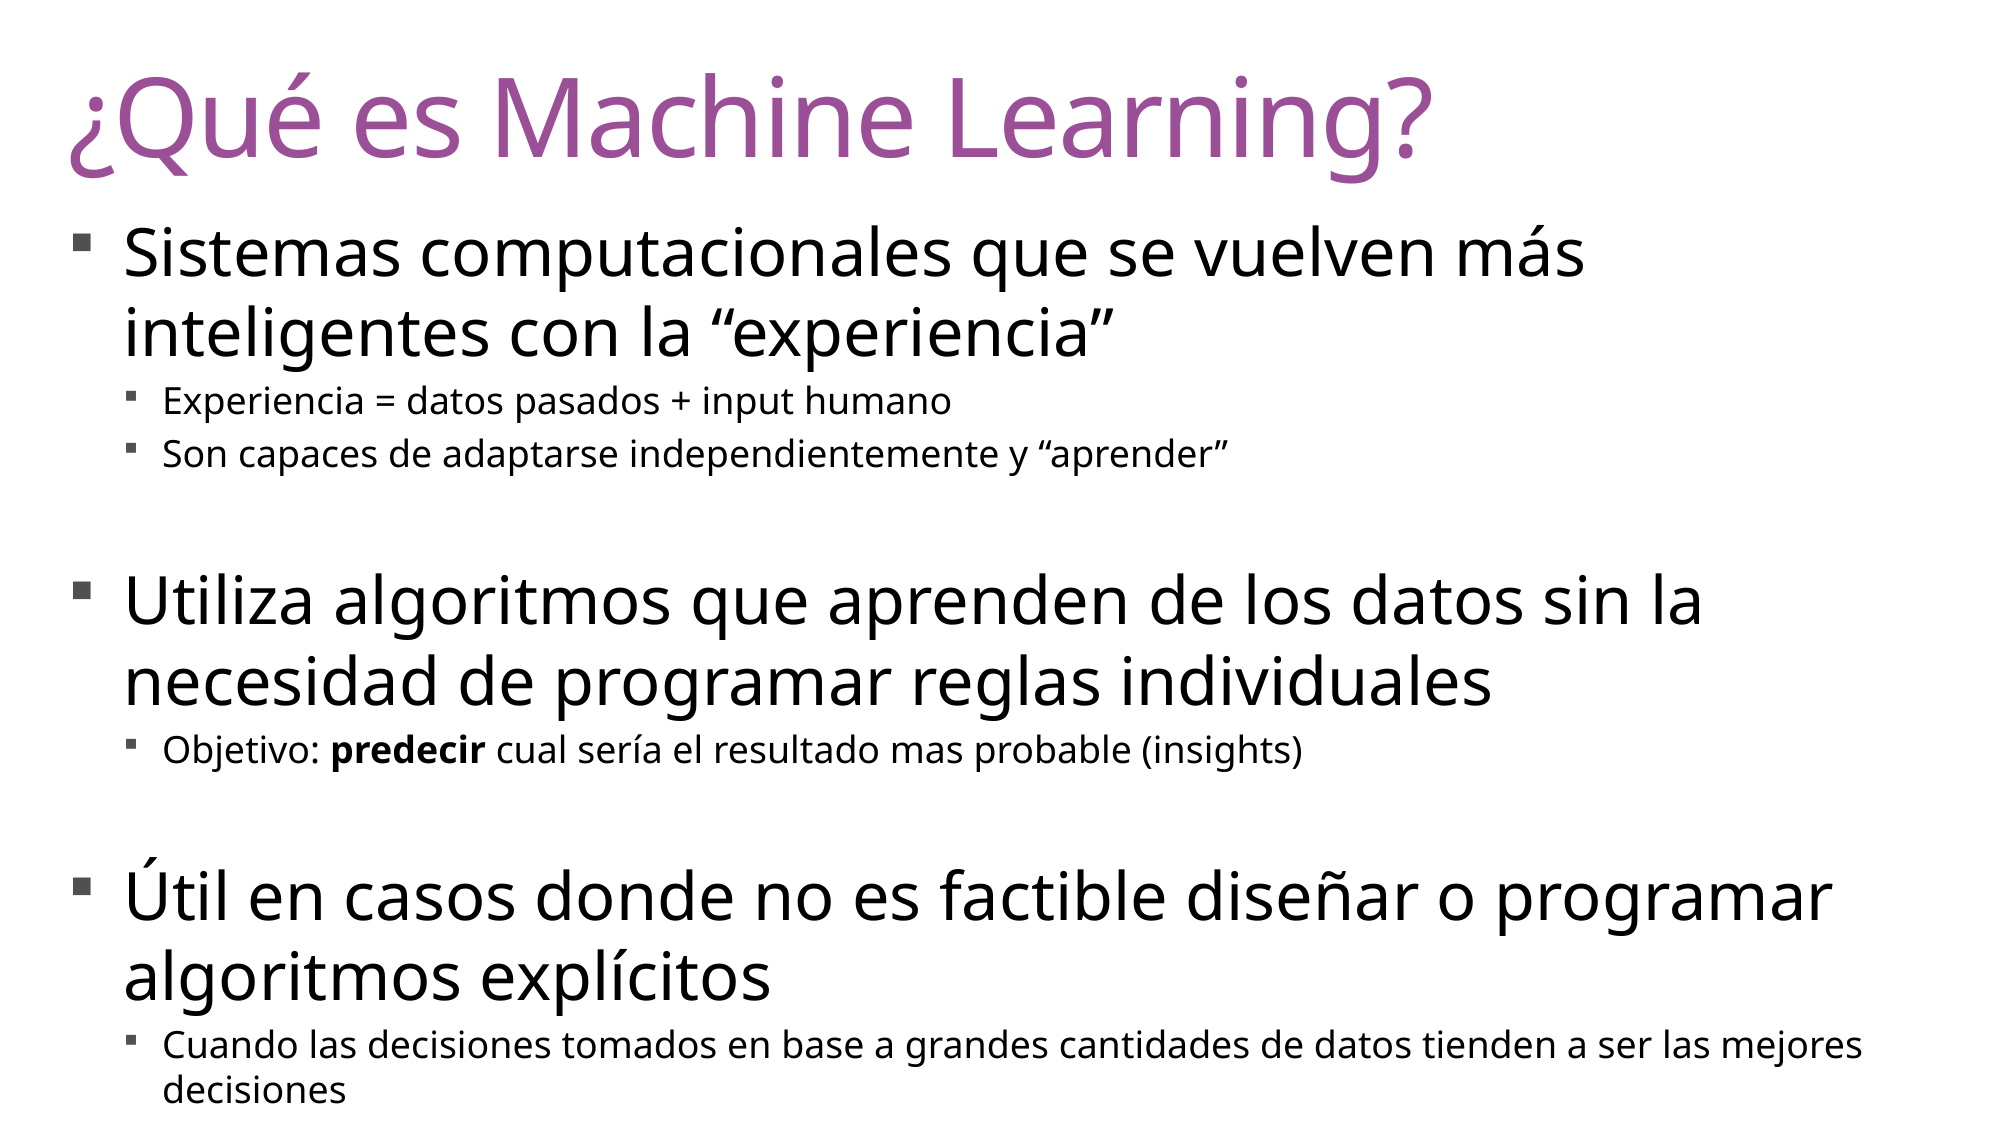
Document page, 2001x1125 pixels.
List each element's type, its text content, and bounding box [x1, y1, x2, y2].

title ¿Qué es Machine Learning? [44, 47, 1957, 196]
list Sistemas computacionales que se vuelven más inteligentes con la “experiencia” Experiencia = datos pasados + input humano Son capaces de adaptarse independientemente y “aprender” Utiliza algoritmos que aprenden de los datos sin la necesidad de programar reglas individuales Objetivo: predecir cual sería el resultado mas probable (insights) Útil en casos donde no es factible diseñar o programar algoritmos explícitos Cuando las decisiones tomados en base a grandes cantidades de datos tienden a ser las mejores decisiones [44, 196, 1956, 1125]
